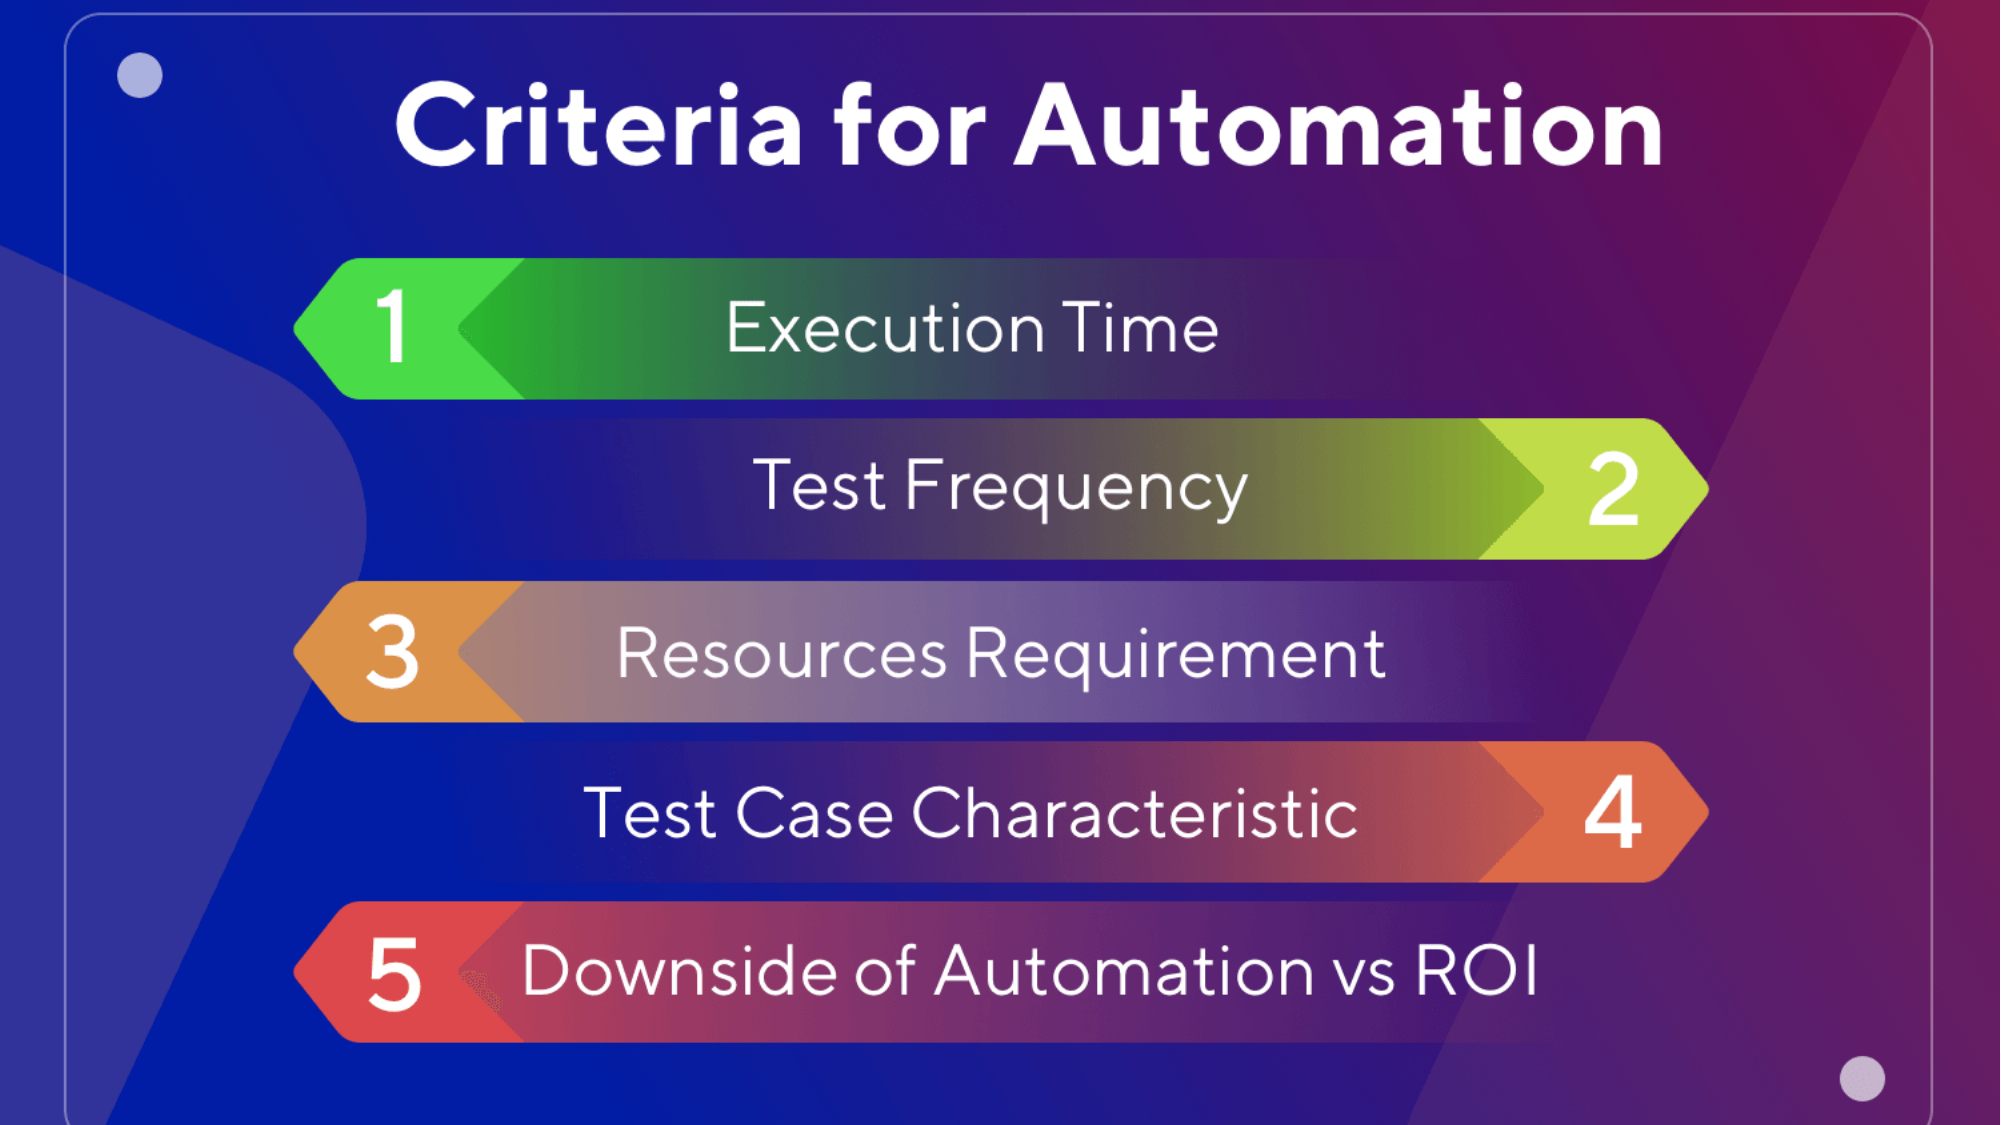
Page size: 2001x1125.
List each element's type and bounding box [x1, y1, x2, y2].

list [0, 0, 2000, 1125]
